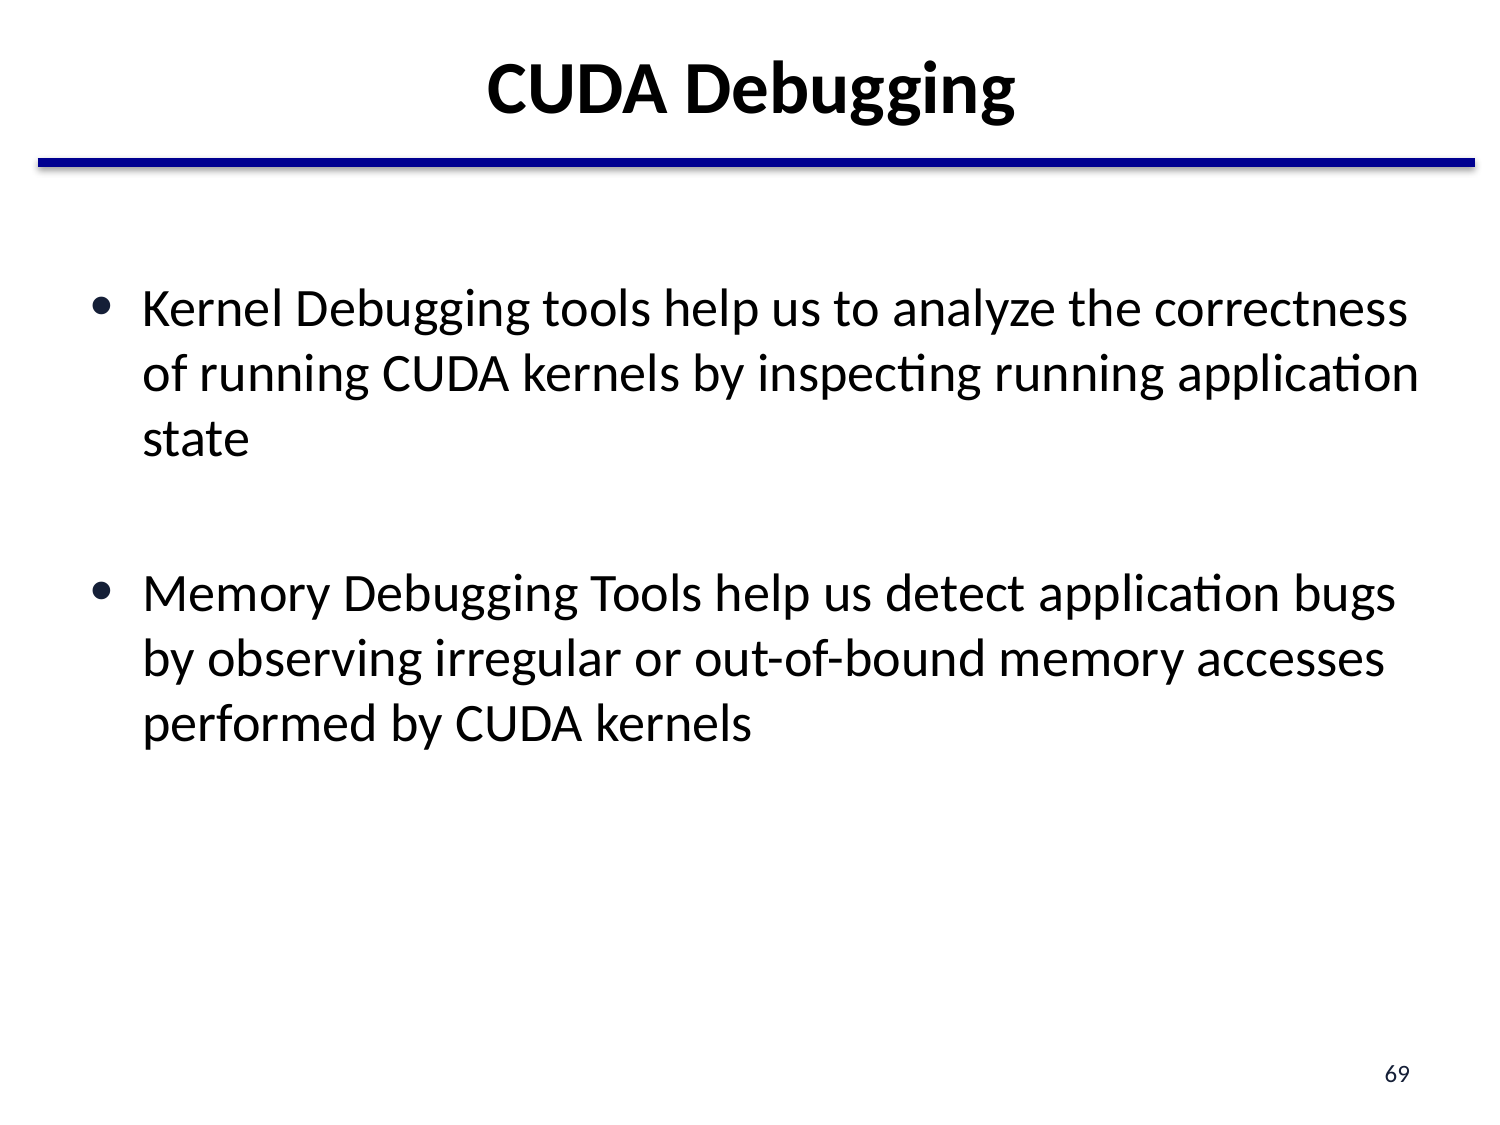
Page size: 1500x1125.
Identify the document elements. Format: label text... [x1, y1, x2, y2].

slide_number 69 [1074, 1042, 1425, 1103]
title CUDA Debugging [77, 24, 1428, 143]
list Kernel Debugging tools help us to analyze the correctness of running CUDA kernels by inspecting running application state Memory Debugging Tools help us detect application bugs by observing irregular or out-of-bound memory accesses performed by CUDA kernels [75, 187, 1475, 1043]
